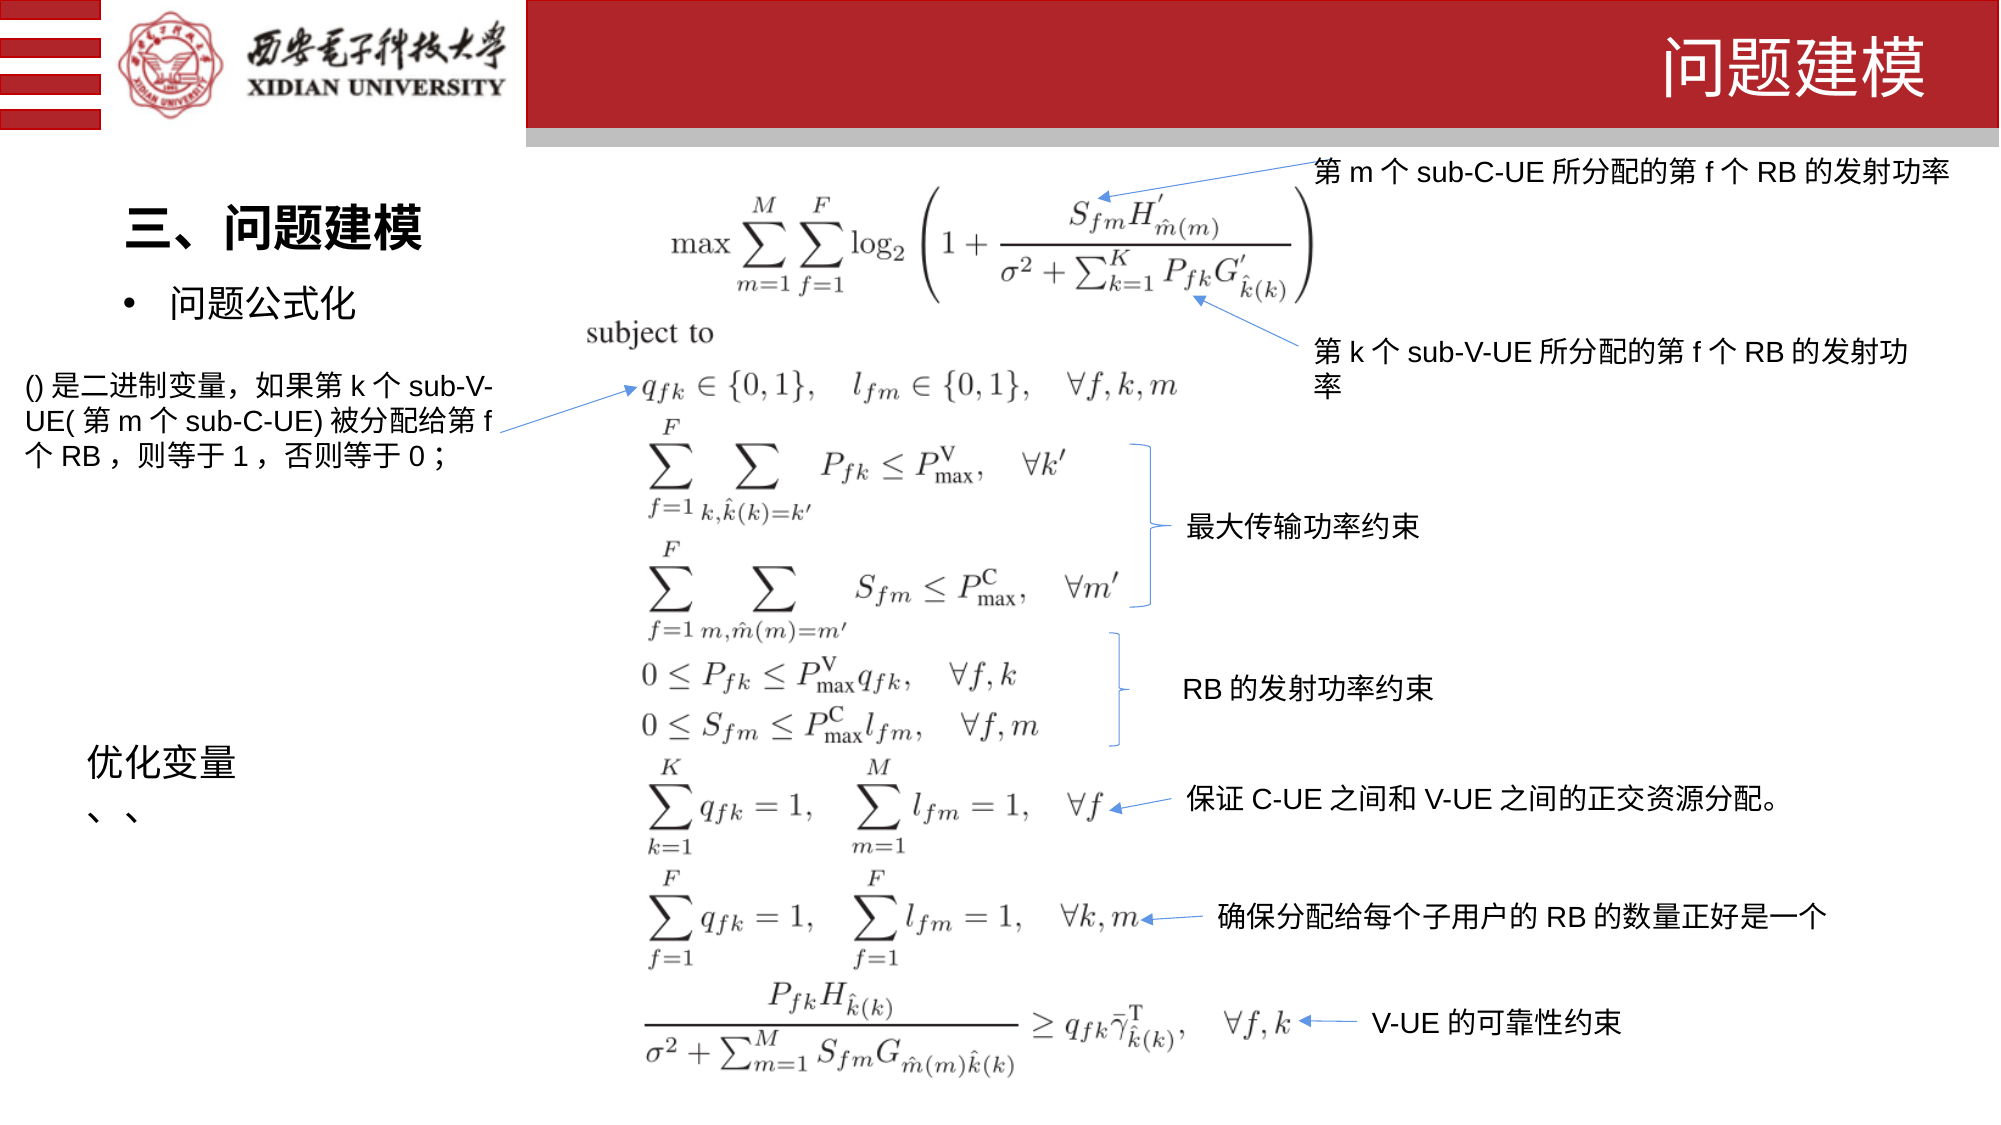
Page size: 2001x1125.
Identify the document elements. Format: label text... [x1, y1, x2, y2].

text_box 保证C-UE之间和V-UE之间的正交资源分配。 [1334, 773, 1921, 823]
text_box 第k个sub-V-UE所分配的第f个RB的发射功率 [1334, 325, 1948, 456]
text_box V-UE的可靠性约束 [1357, 996, 1890, 1047]
text_box 确保分配给每个子用户的RB的数量正好是一个 [1334, 891, 2000, 941]
picture [568, 178, 1334, 1091]
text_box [1192, 295, 1299, 347]
text_box 三、问题建模 [108, 189, 480, 265]
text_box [0, 0, 1998, 147]
text_box RB的发射功率约束 [1334, 663, 1557, 714]
text_box 第m个sub-C-UE所分配的第f个RB的发射功率 [1298, 147, 1981, 196]
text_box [1097, 159, 1330, 199]
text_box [500, 386, 638, 433]
text_box 问题公式化 [108, 272, 456, 333]
text_box 最大传输功率约束 [1334, 500, 1670, 551]
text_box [1109, 798, 1172, 811]
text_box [1140, 916, 1203, 921]
